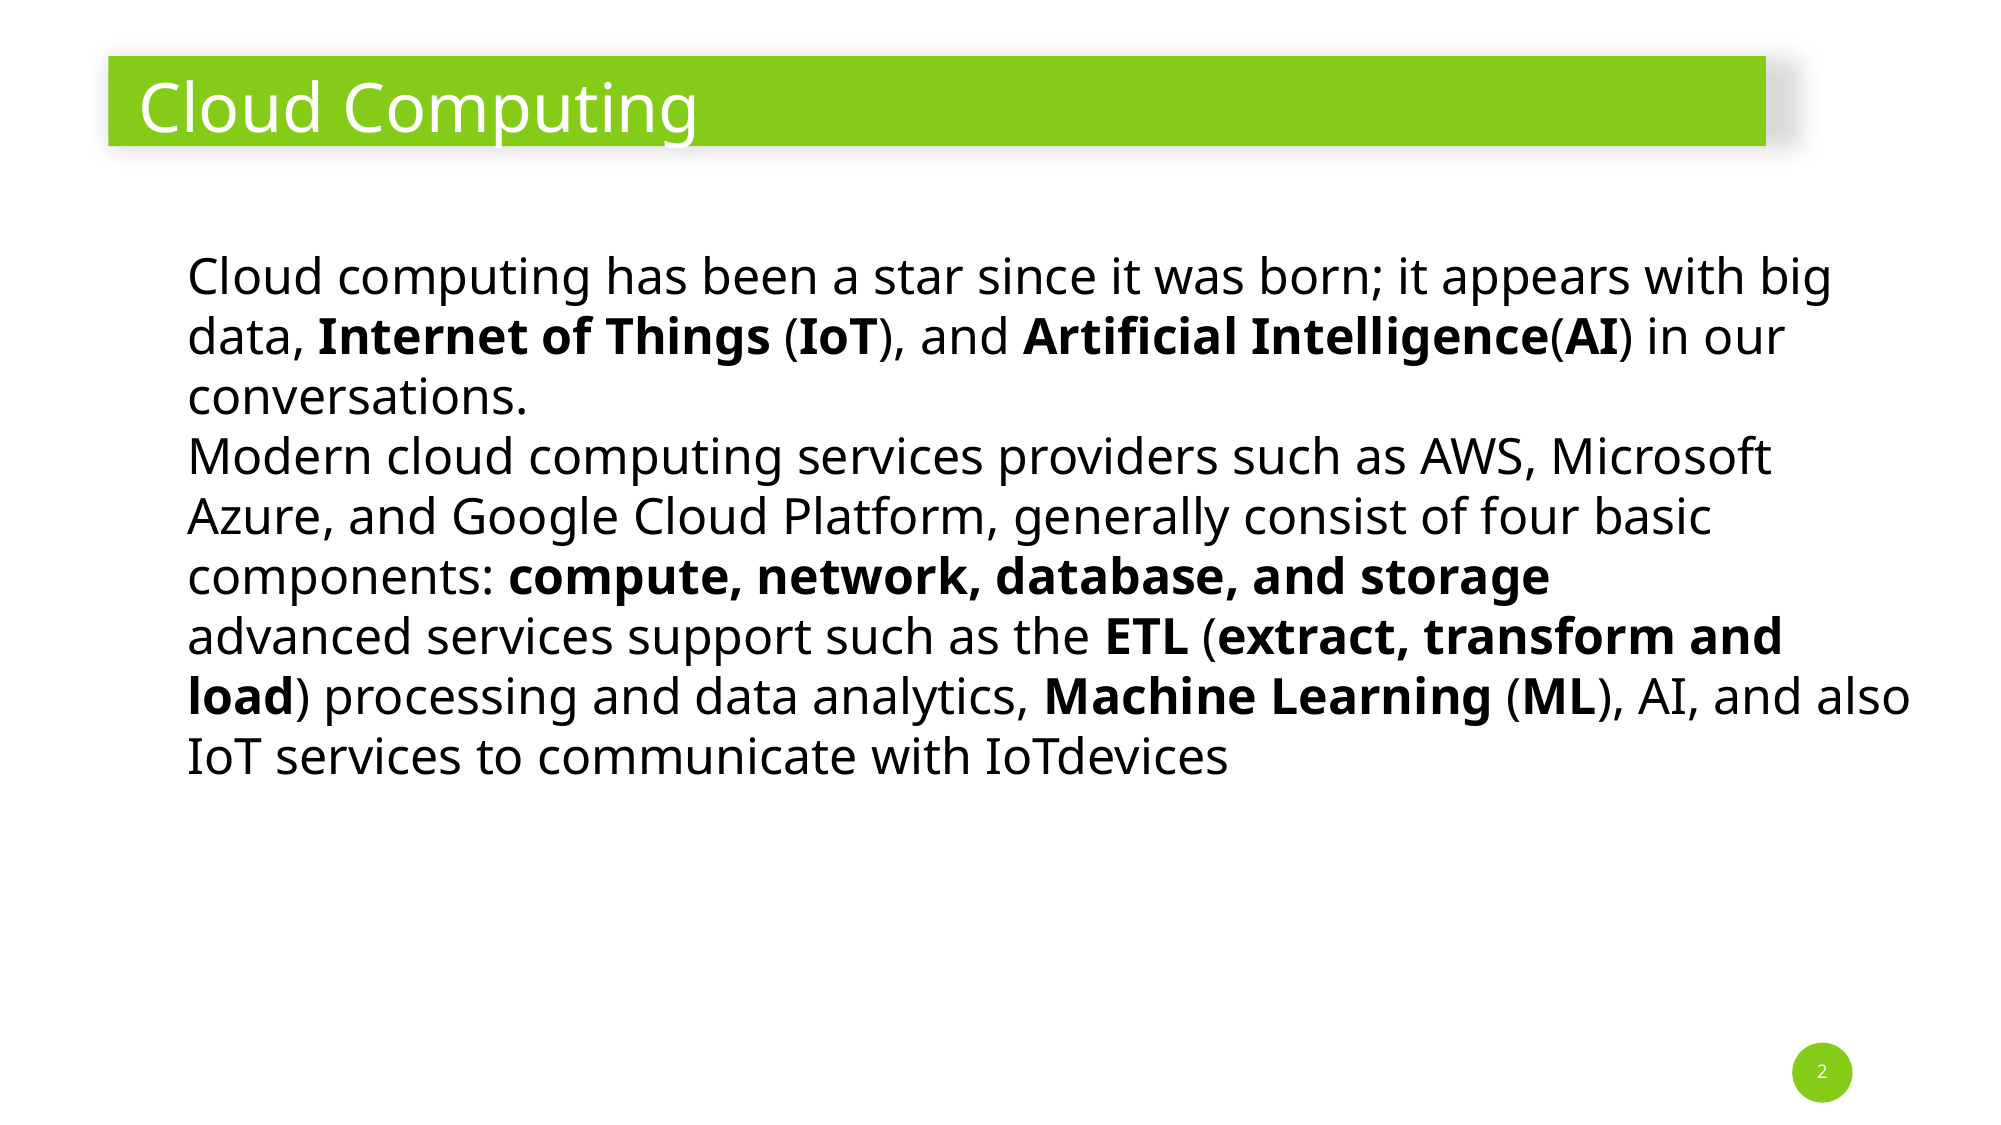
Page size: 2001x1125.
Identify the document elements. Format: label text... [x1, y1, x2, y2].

slide_number 2 [1792, 1042, 1853, 1103]
text_box Cloud computing has been a star since it was born; it appears with big data, Internet of Things (IoT), and Artificial Intelligence(AI) in our conversations. Modern cloud computing services providers such as AWS, Microsoft Azure, and Google Cloud Platform, generally consist of four basic components: compute, network, database, and storage advanced services support such as the ETL (extract, transform and load) processing and data analytics, Machine Learning (ML), AI, and also IoT services to communicate with IoTdevices [172, 236, 1930, 792]
title Cloud Computing [108, 56, 1766, 147]
